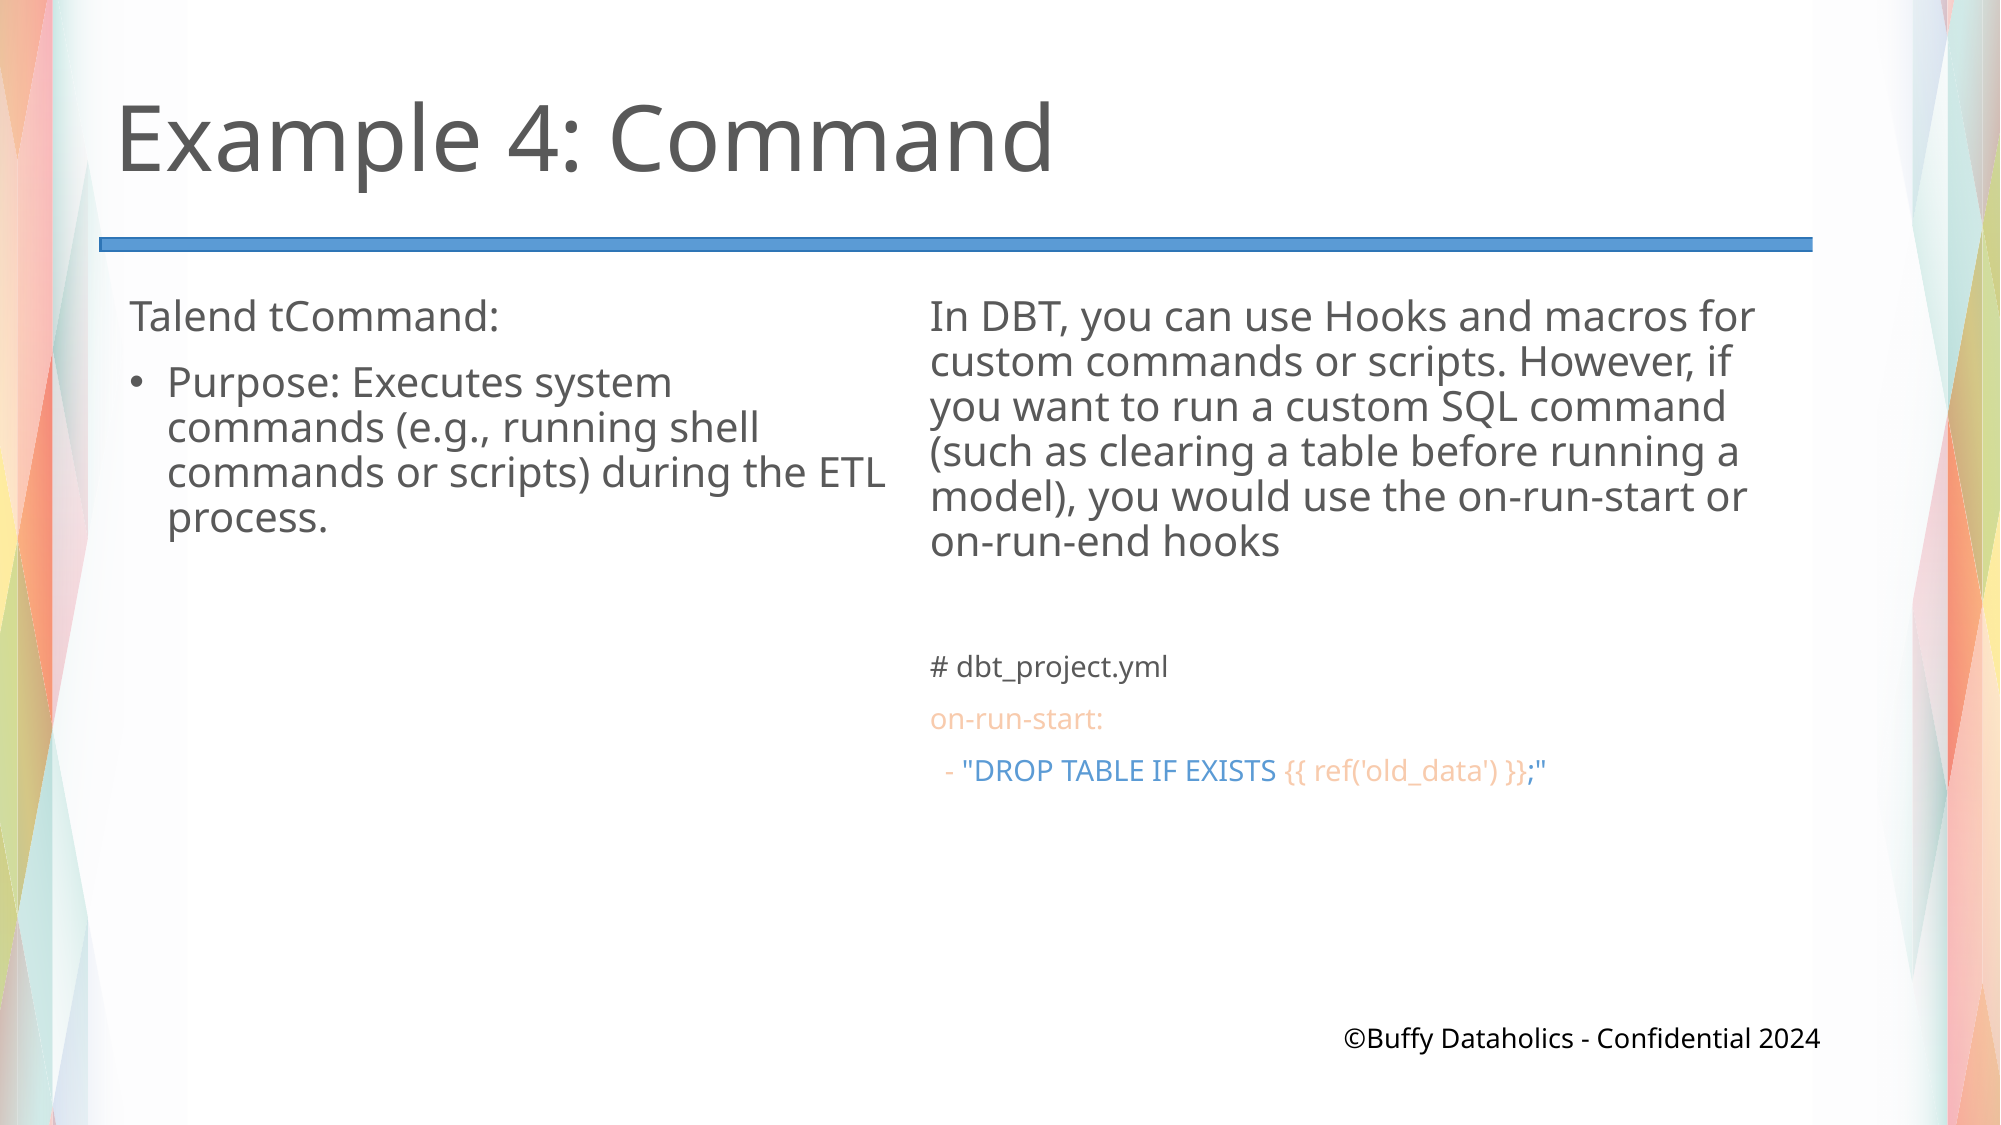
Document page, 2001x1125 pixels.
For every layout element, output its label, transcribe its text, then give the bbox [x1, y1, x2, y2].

text_box In DBT, you can use Hooks and macros for custom commands or scripts. However, if you want to run a custom SQL command (such as clearing a table before running a model), you would use the on-run-start or on-run-end hooks # dbt_project.yml on-run-start: - "DROP TABLE IF EXISTS {{ ref('old_data') }};" [915, 288, 1799, 1014]
title Example 4: Command [99, 59, 1900, 224]
text_box Talend tCommand: Purpose: Executes system commands (e.g., running shell commands or scripts) during the ETL process. [114, 288, 915, 1014]
